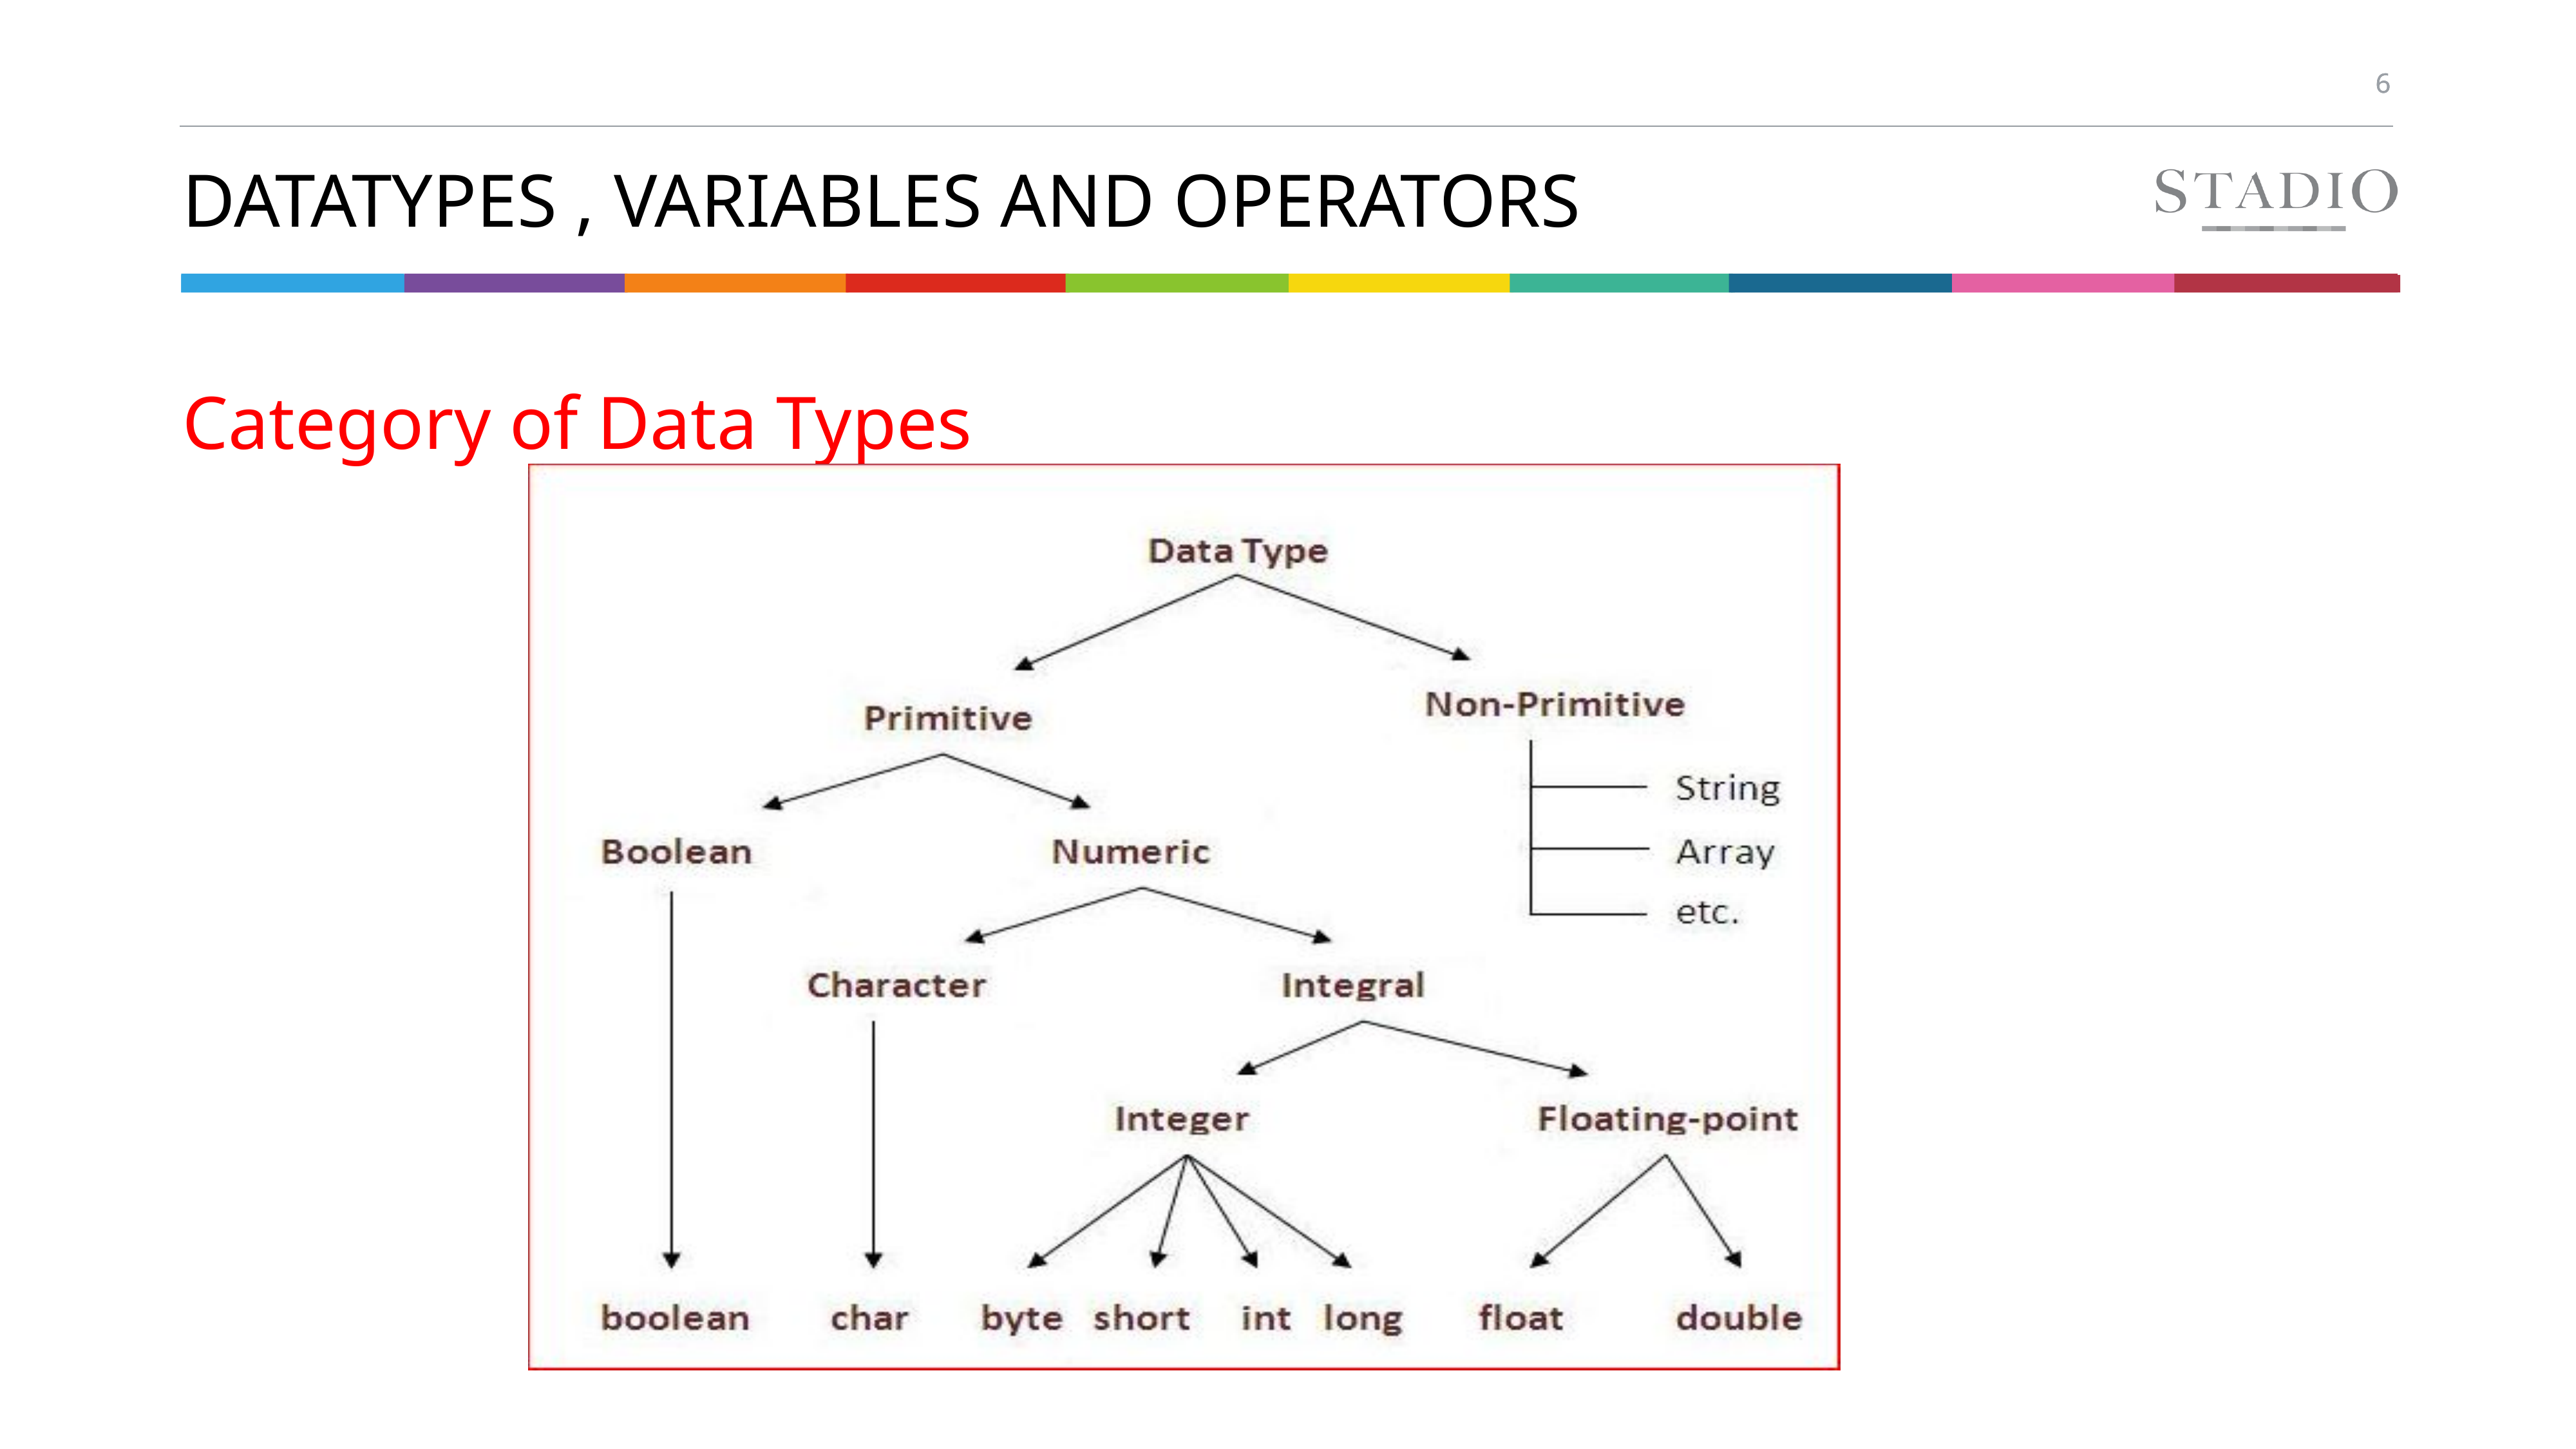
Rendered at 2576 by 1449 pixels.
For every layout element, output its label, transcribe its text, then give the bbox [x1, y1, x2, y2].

picture [528, 464, 1841, 1370]
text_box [181, 273, 2398, 293]
list Category of Data Types [182, 367, 2402, 1370]
text_box [178, 131, 2398, 279]
title Datatypes , Variables and Operators [182, 128, 2069, 131]
picture [2112, 126, 2441, 274]
